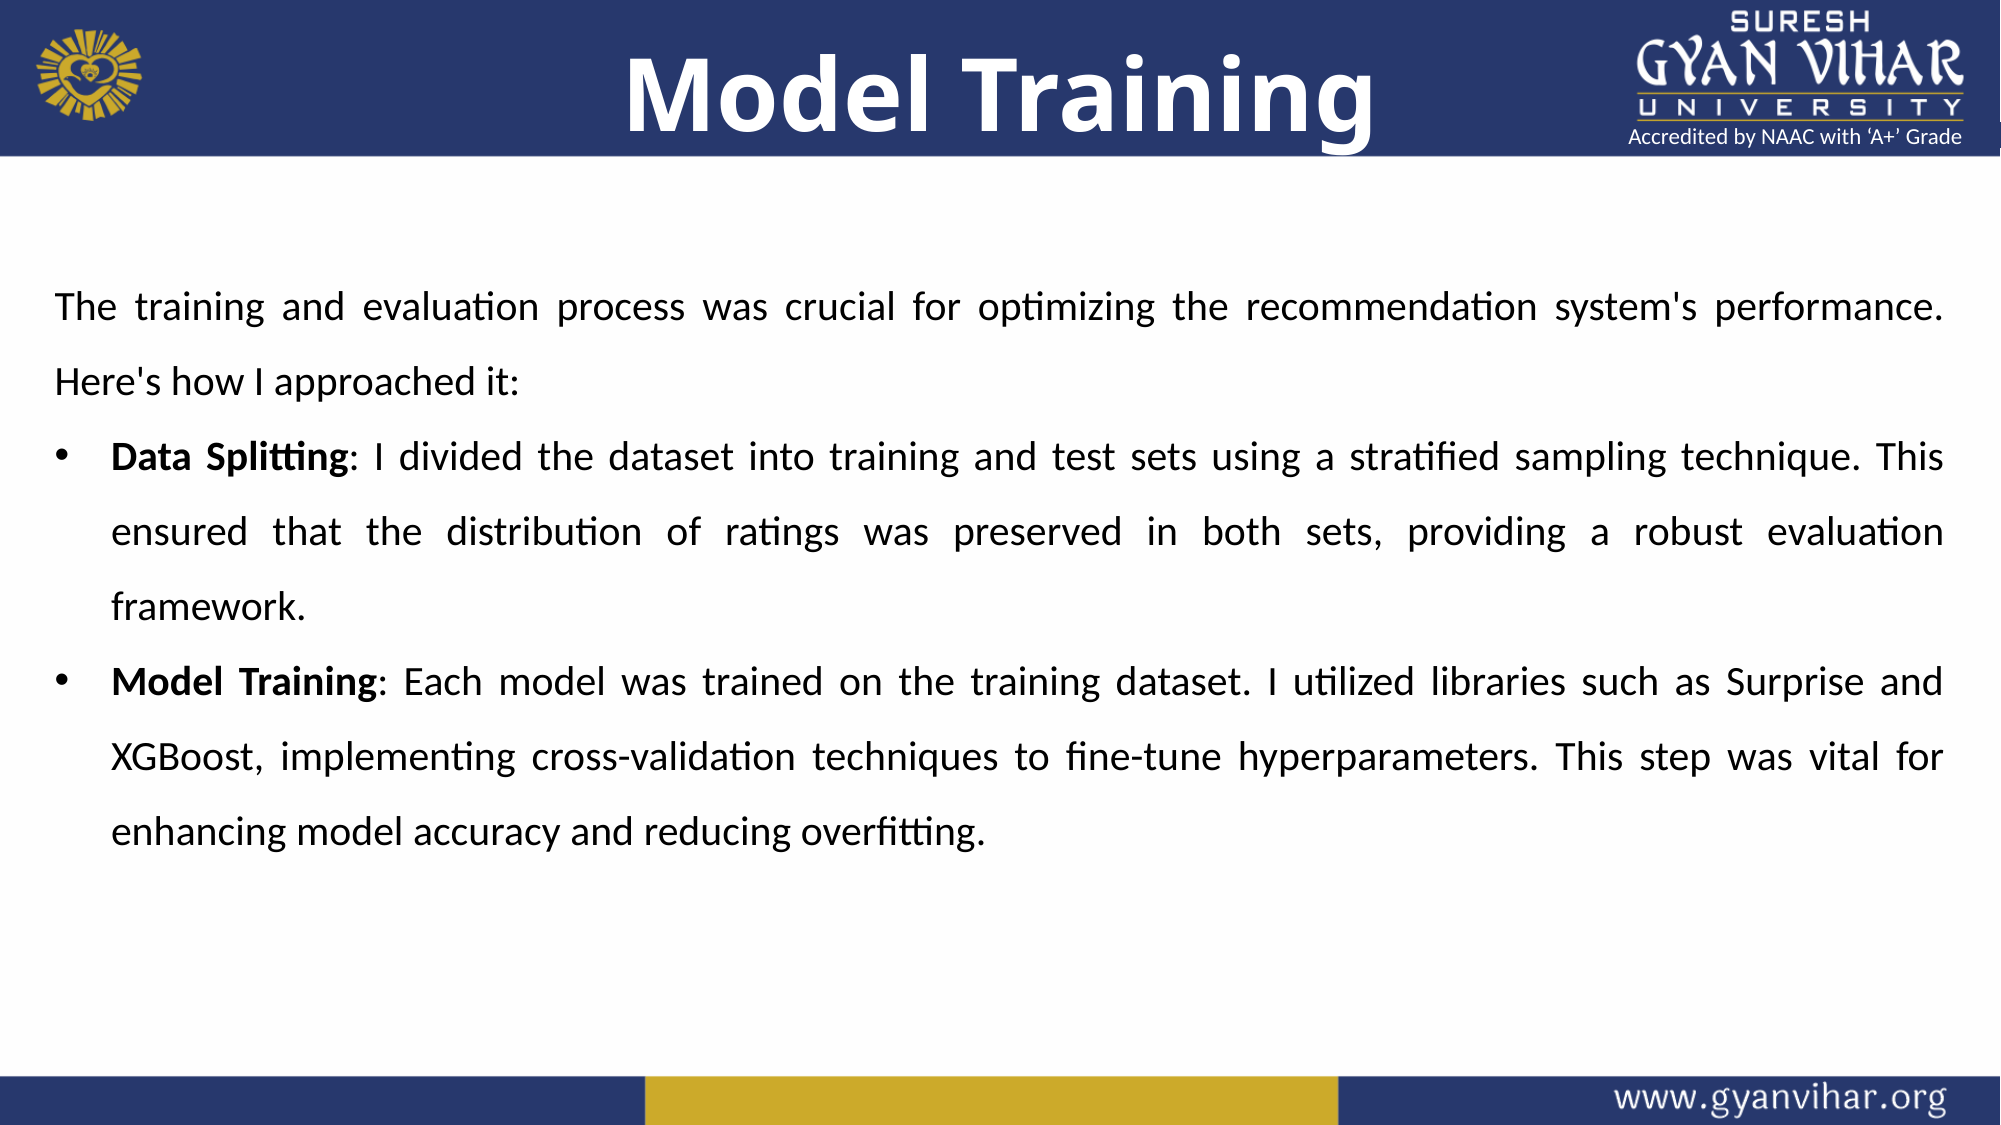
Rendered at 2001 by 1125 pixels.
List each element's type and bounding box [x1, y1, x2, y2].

text_box [0, 0, 2000, 1125]
